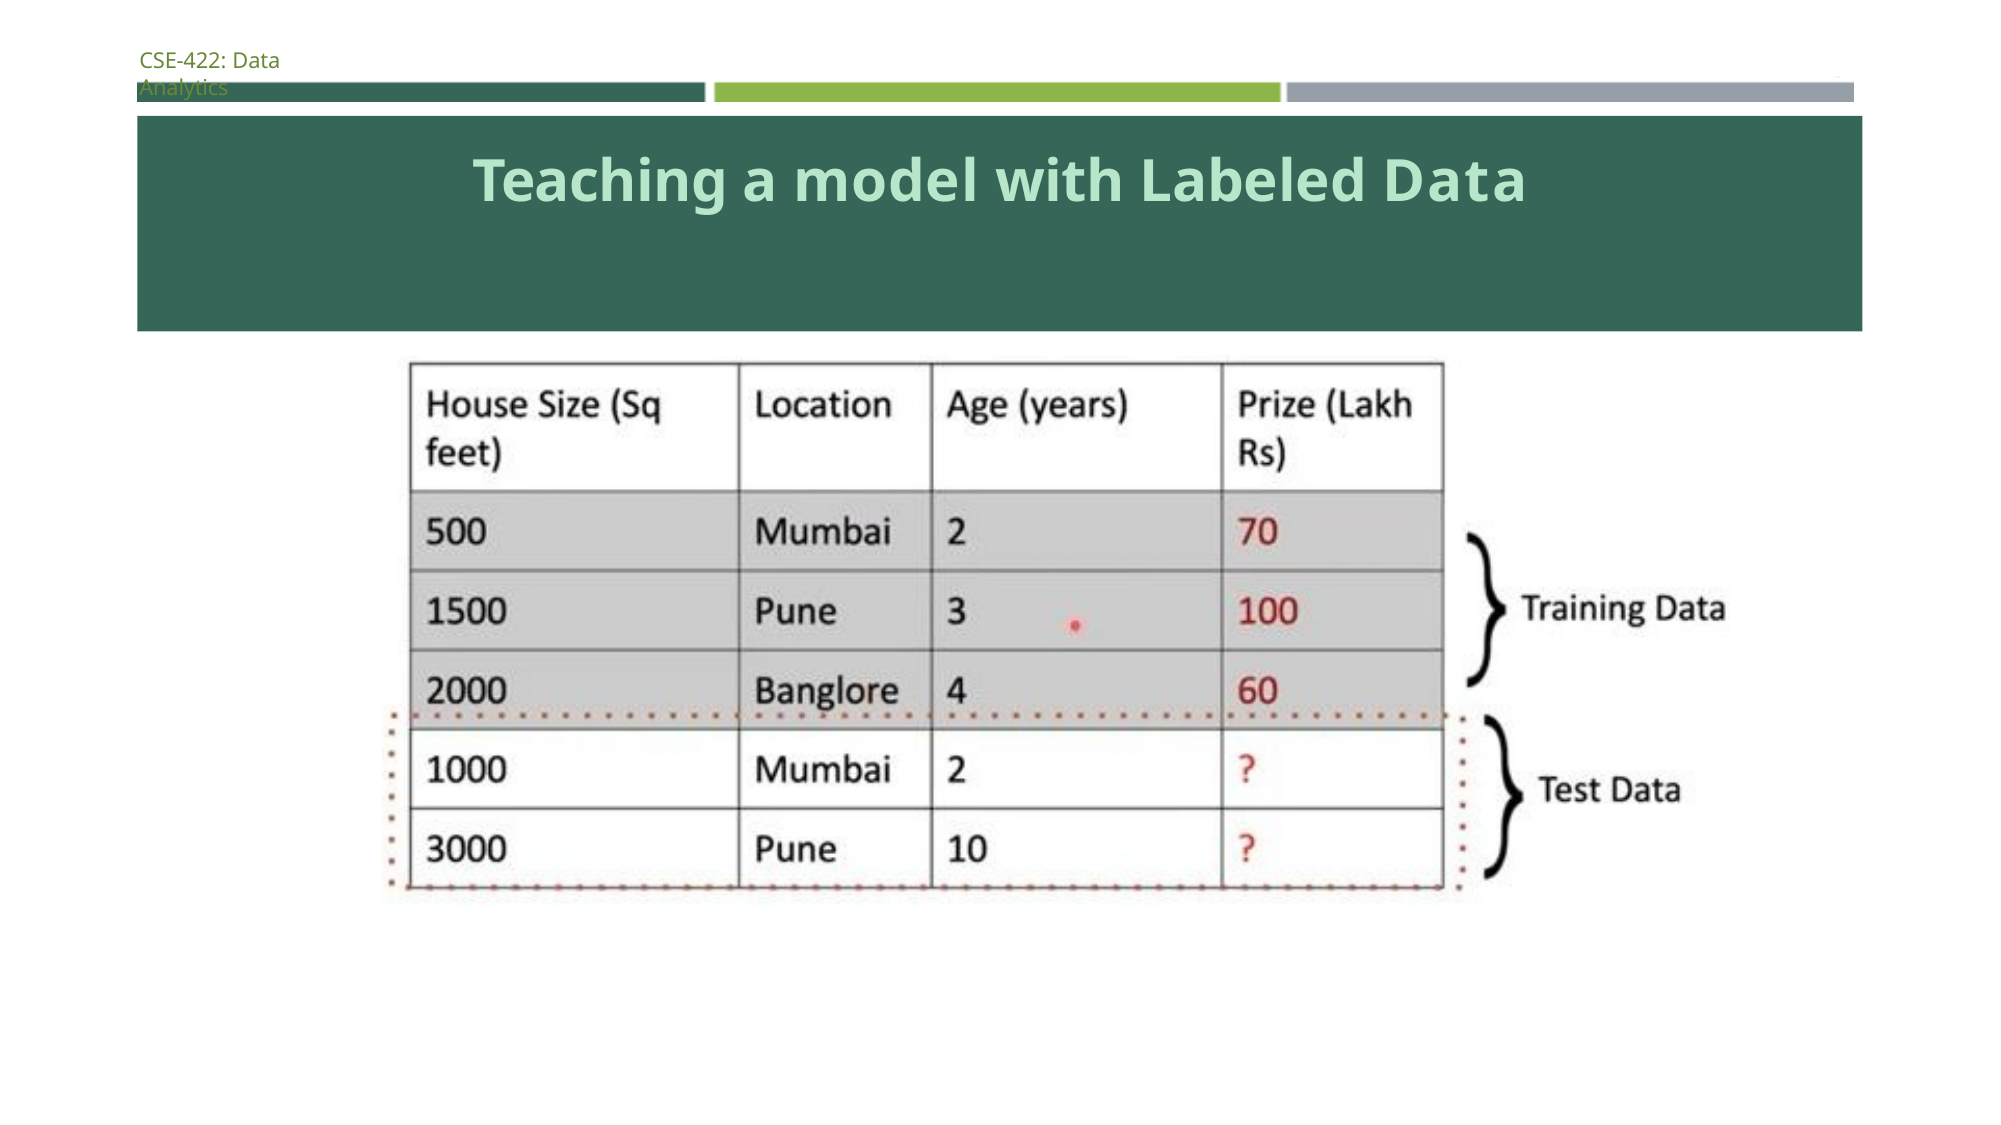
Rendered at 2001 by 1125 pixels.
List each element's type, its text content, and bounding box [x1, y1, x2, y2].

title Teaching a model with Labeled Data [137, 115, 1863, 332]
picture [137, 75, 1854, 102]
picture [381, 354, 1730, 906]
text_box CSE-422: Data Analytics [137, 44, 374, 75]
